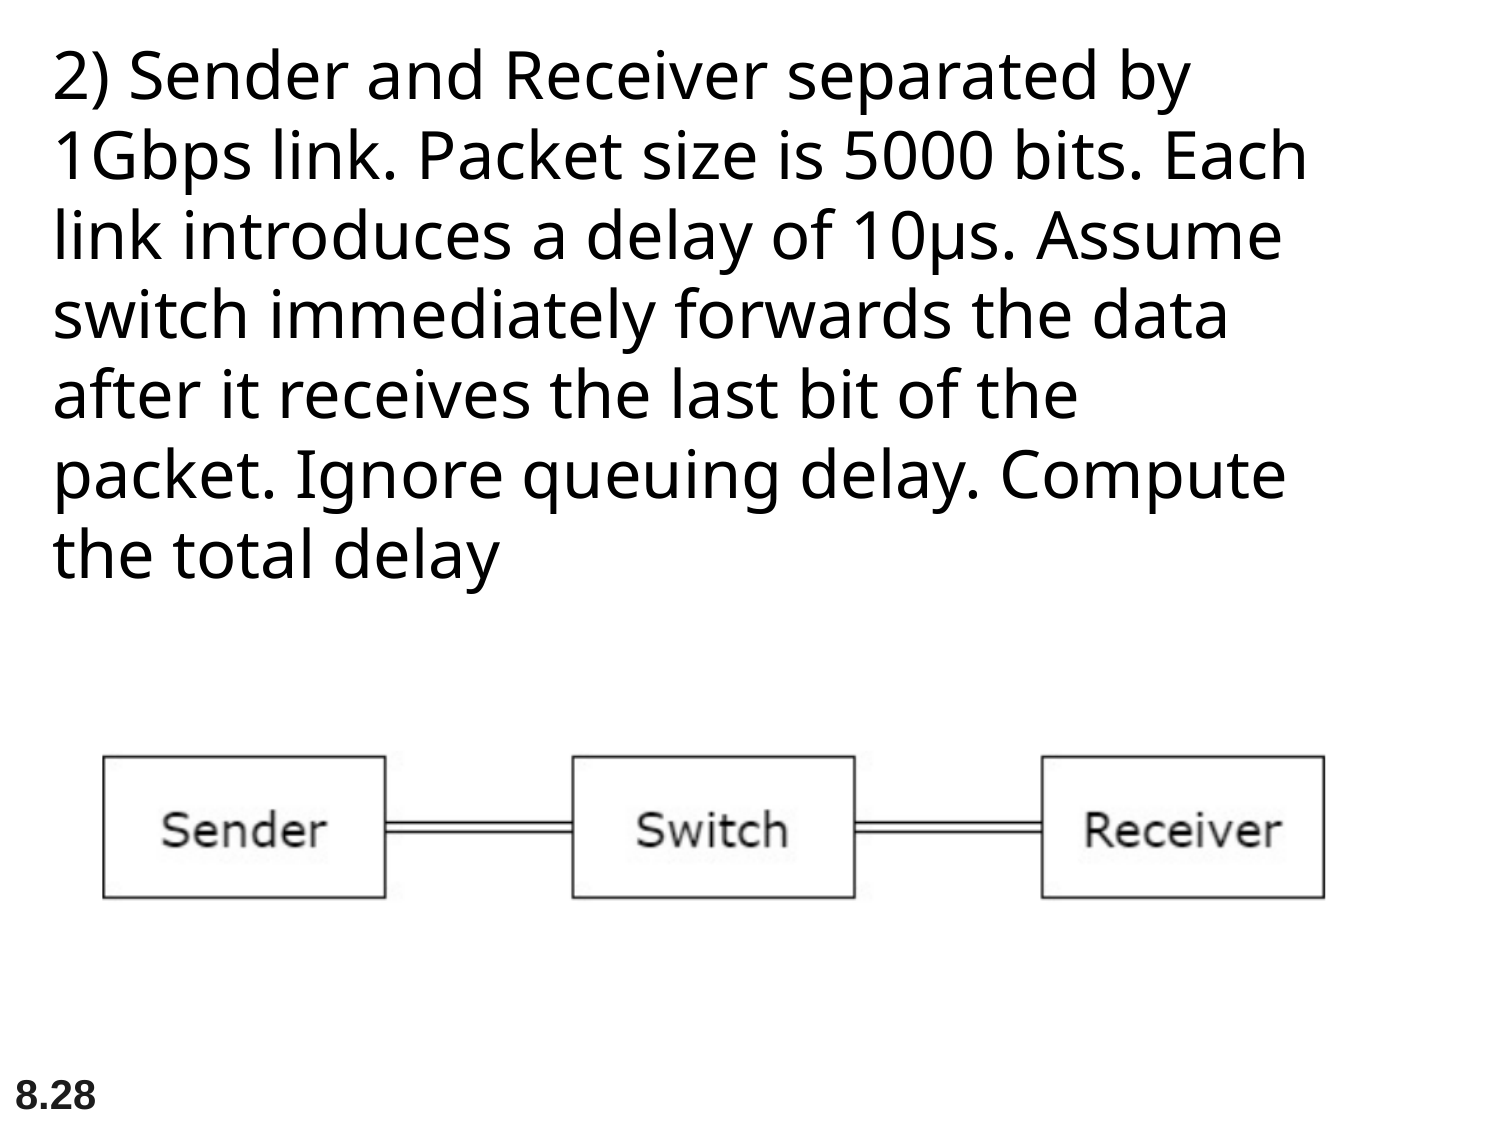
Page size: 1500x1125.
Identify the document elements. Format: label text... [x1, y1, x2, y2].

list 2) Sender and Receiver separated by 1Gbps link. Packet size is 5000 bits. Each link introduces a delay of 10µs. Assume switch immediately forwards the data after it receives the last bit of the packet. Ignore queuing delay. Compute the total delay [37, 24, 1332, 739]
picture [87, 712, 1391, 954]
slide_number 8.28 [0, 1050, 313, 1125]
